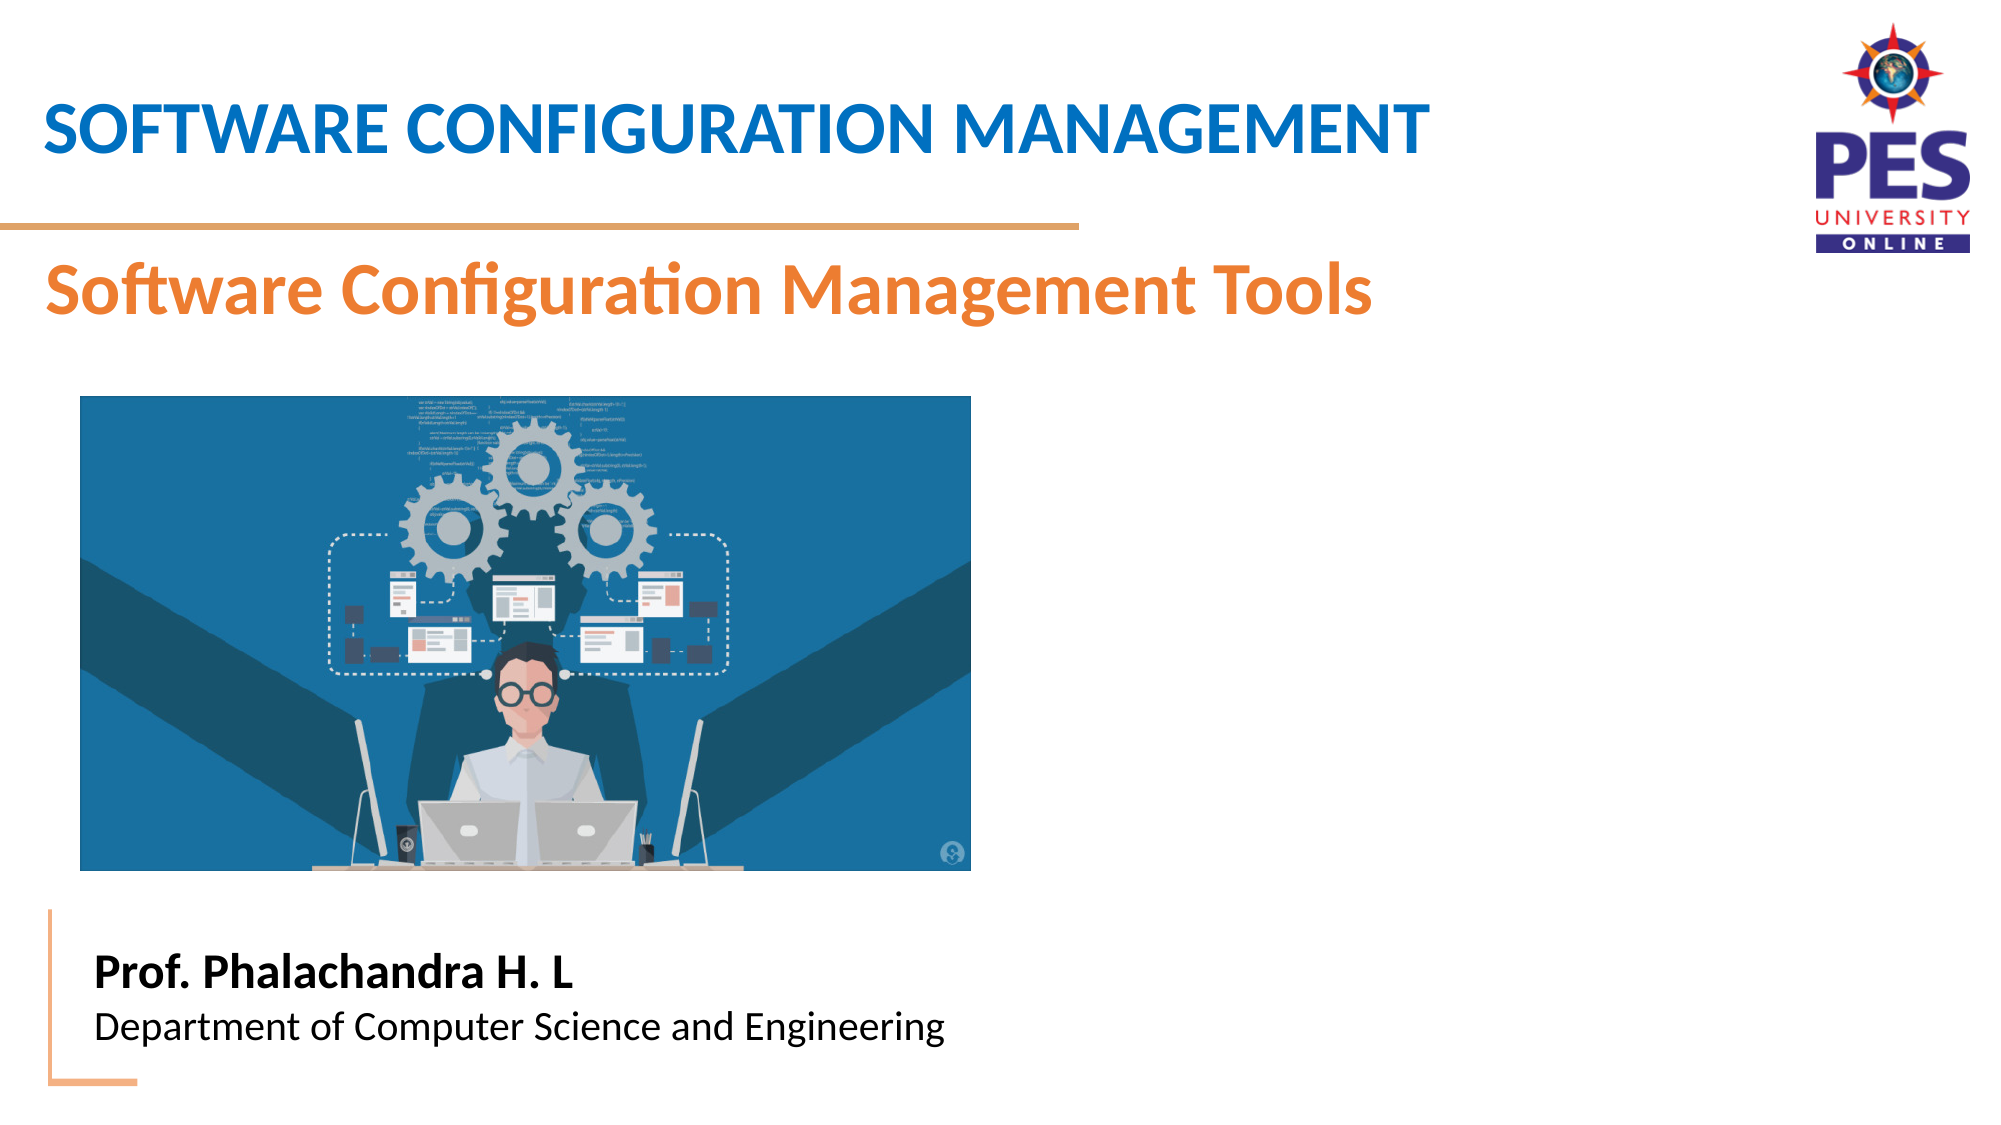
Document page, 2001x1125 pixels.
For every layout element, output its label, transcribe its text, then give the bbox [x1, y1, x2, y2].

picture [80, 396, 972, 871]
picture [1816, 22, 1970, 253]
text_box Software Configuration Management Tools [30, 232, 1734, 337]
